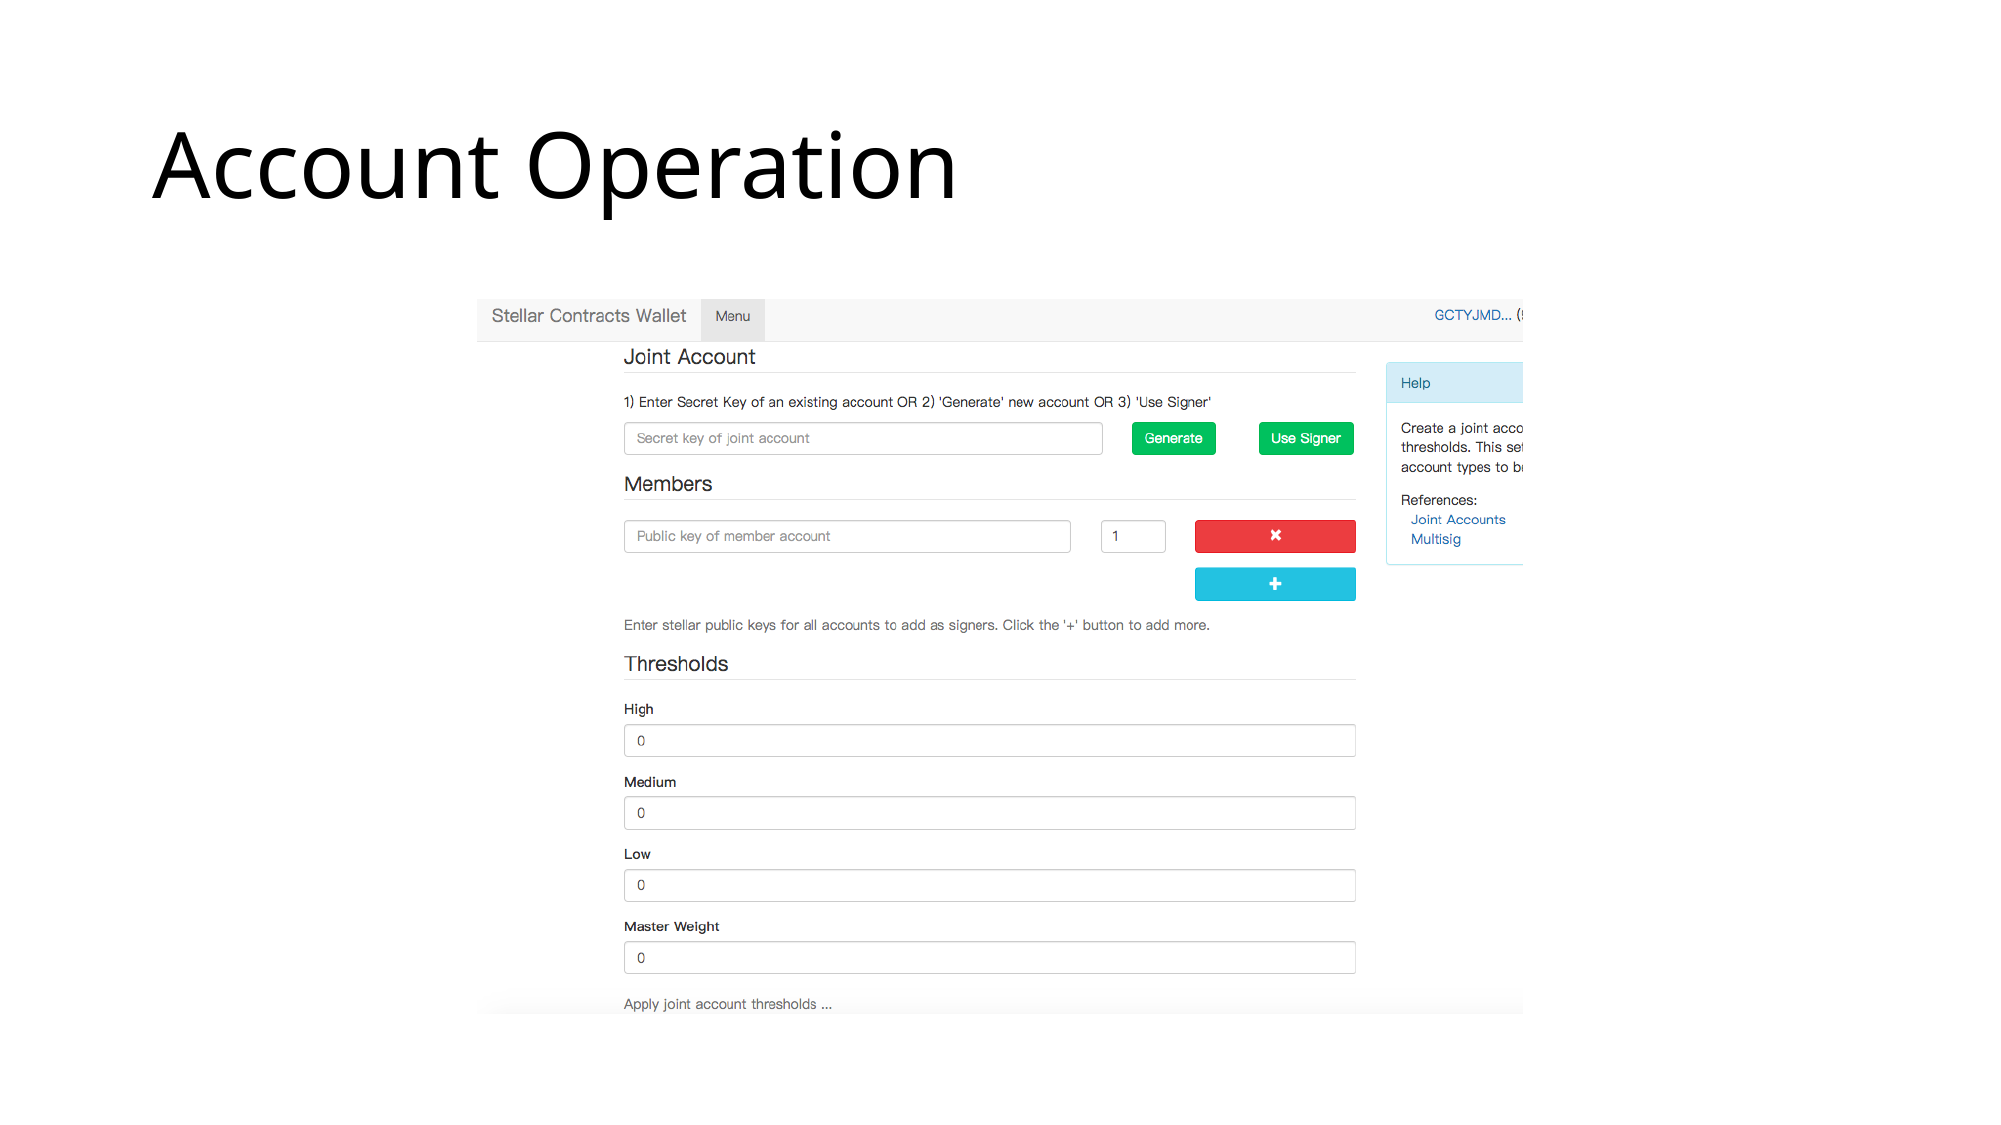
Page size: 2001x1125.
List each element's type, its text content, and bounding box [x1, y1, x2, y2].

title Account Operation [137, 59, 1863, 278]
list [477, 299, 1523, 1014]
